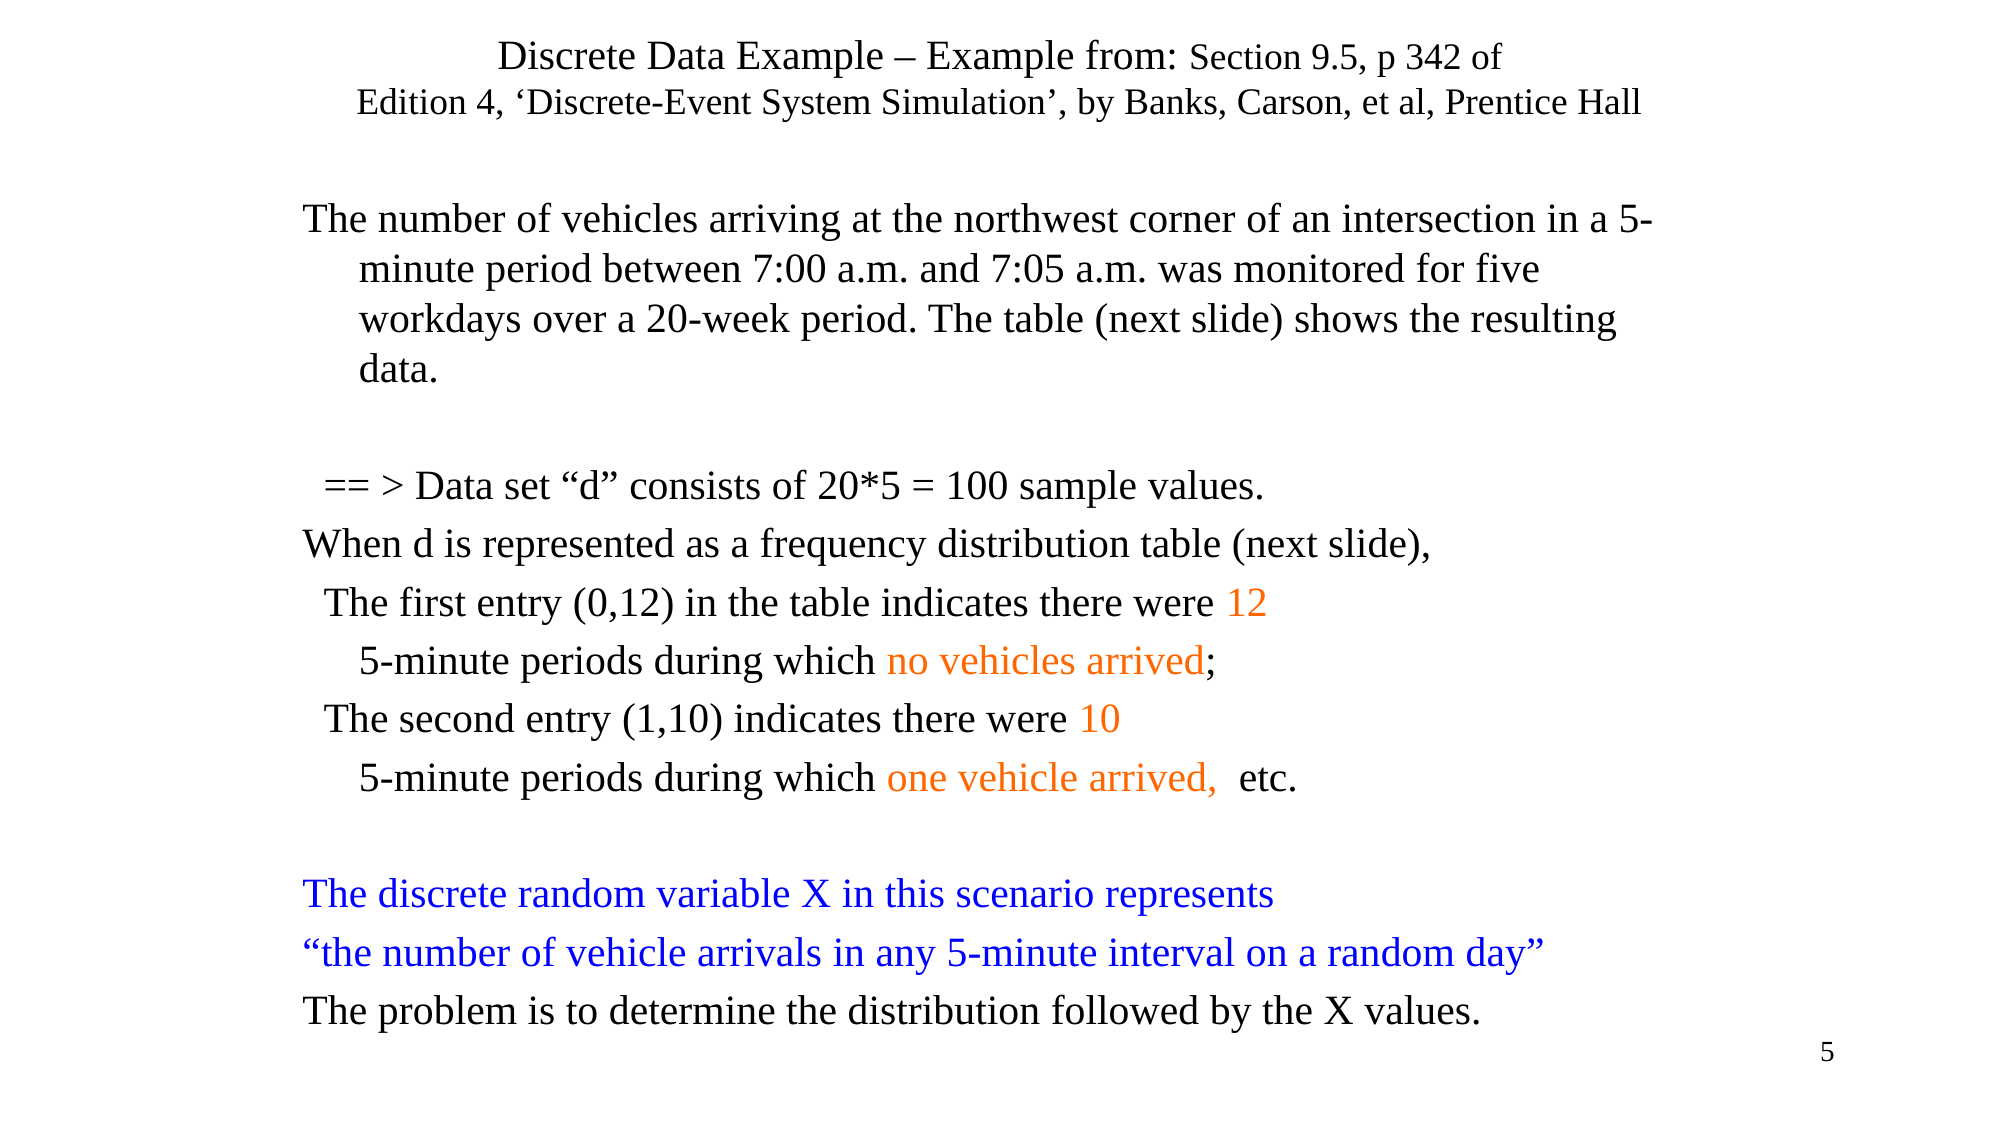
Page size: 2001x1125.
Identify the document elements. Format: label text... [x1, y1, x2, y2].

slide_number 5 [1433, 1025, 1850, 1100]
list The number of vehicles arriving at the northwest corner of an intersection in a 5-minute period between 7:00 a.m. and 7:05 a.m. was monitored for five workdays over a 20-week period. The table (next slide) shows the resulting data. == > Data set “d” consists of 20*5 = 100 sample values. When d is represented as a frequency distribution table (next slide), The first entry (0,12) in the table indicates there were 12 5-minute periods during which no vehicles arrived; The second entry (1,10) indicates there were 10 5-minute periods during which one vehicle arrived, etc. The discrete random variable X in this scenario represents “the number of vehicle arrivals in any 5-minute interval on a random day” The problem is to determine the distribution followed by the X values. [287, 125, 1713, 1075]
title Discrete Data Example – Example from: Section 9.5, p 342 of Edition 4, ‘Discrete-Event System Simulation’, by Banks, Carson, et al, Prentice Hall [249, 24, 1750, 125]
